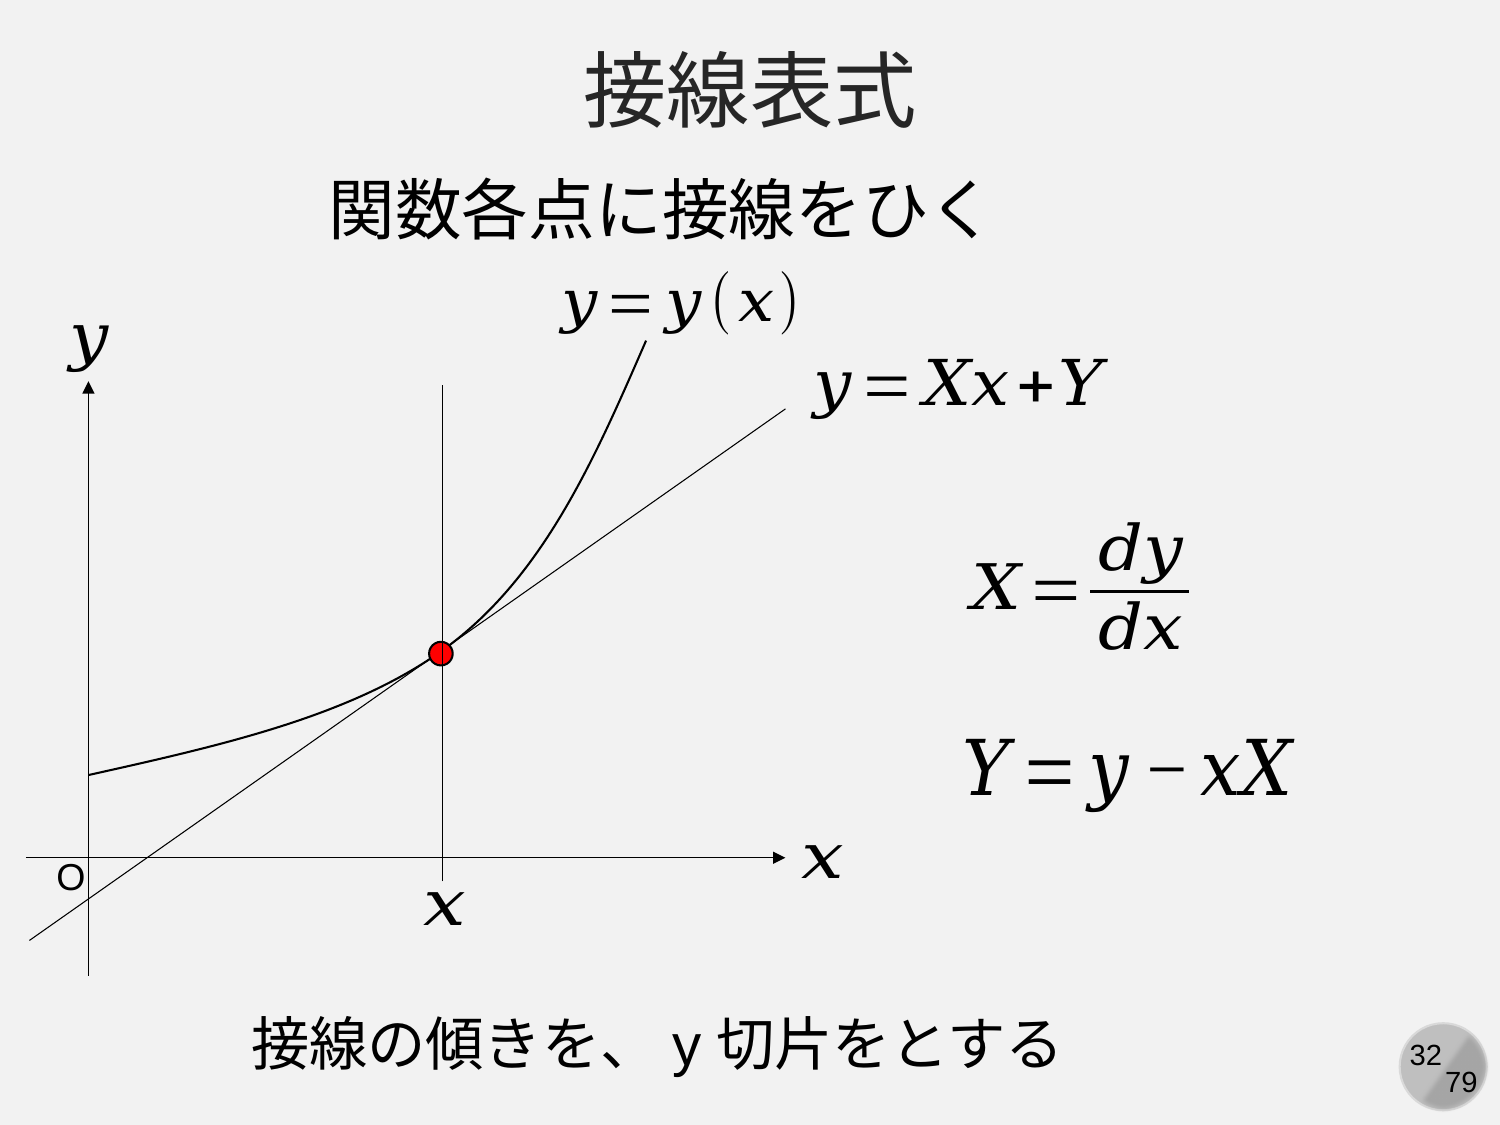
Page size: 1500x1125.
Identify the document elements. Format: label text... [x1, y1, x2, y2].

list 接線表式 [0, 31, 1500, 155]
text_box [29, 408, 786, 941]
text_box [559, 340, 648, 408]
